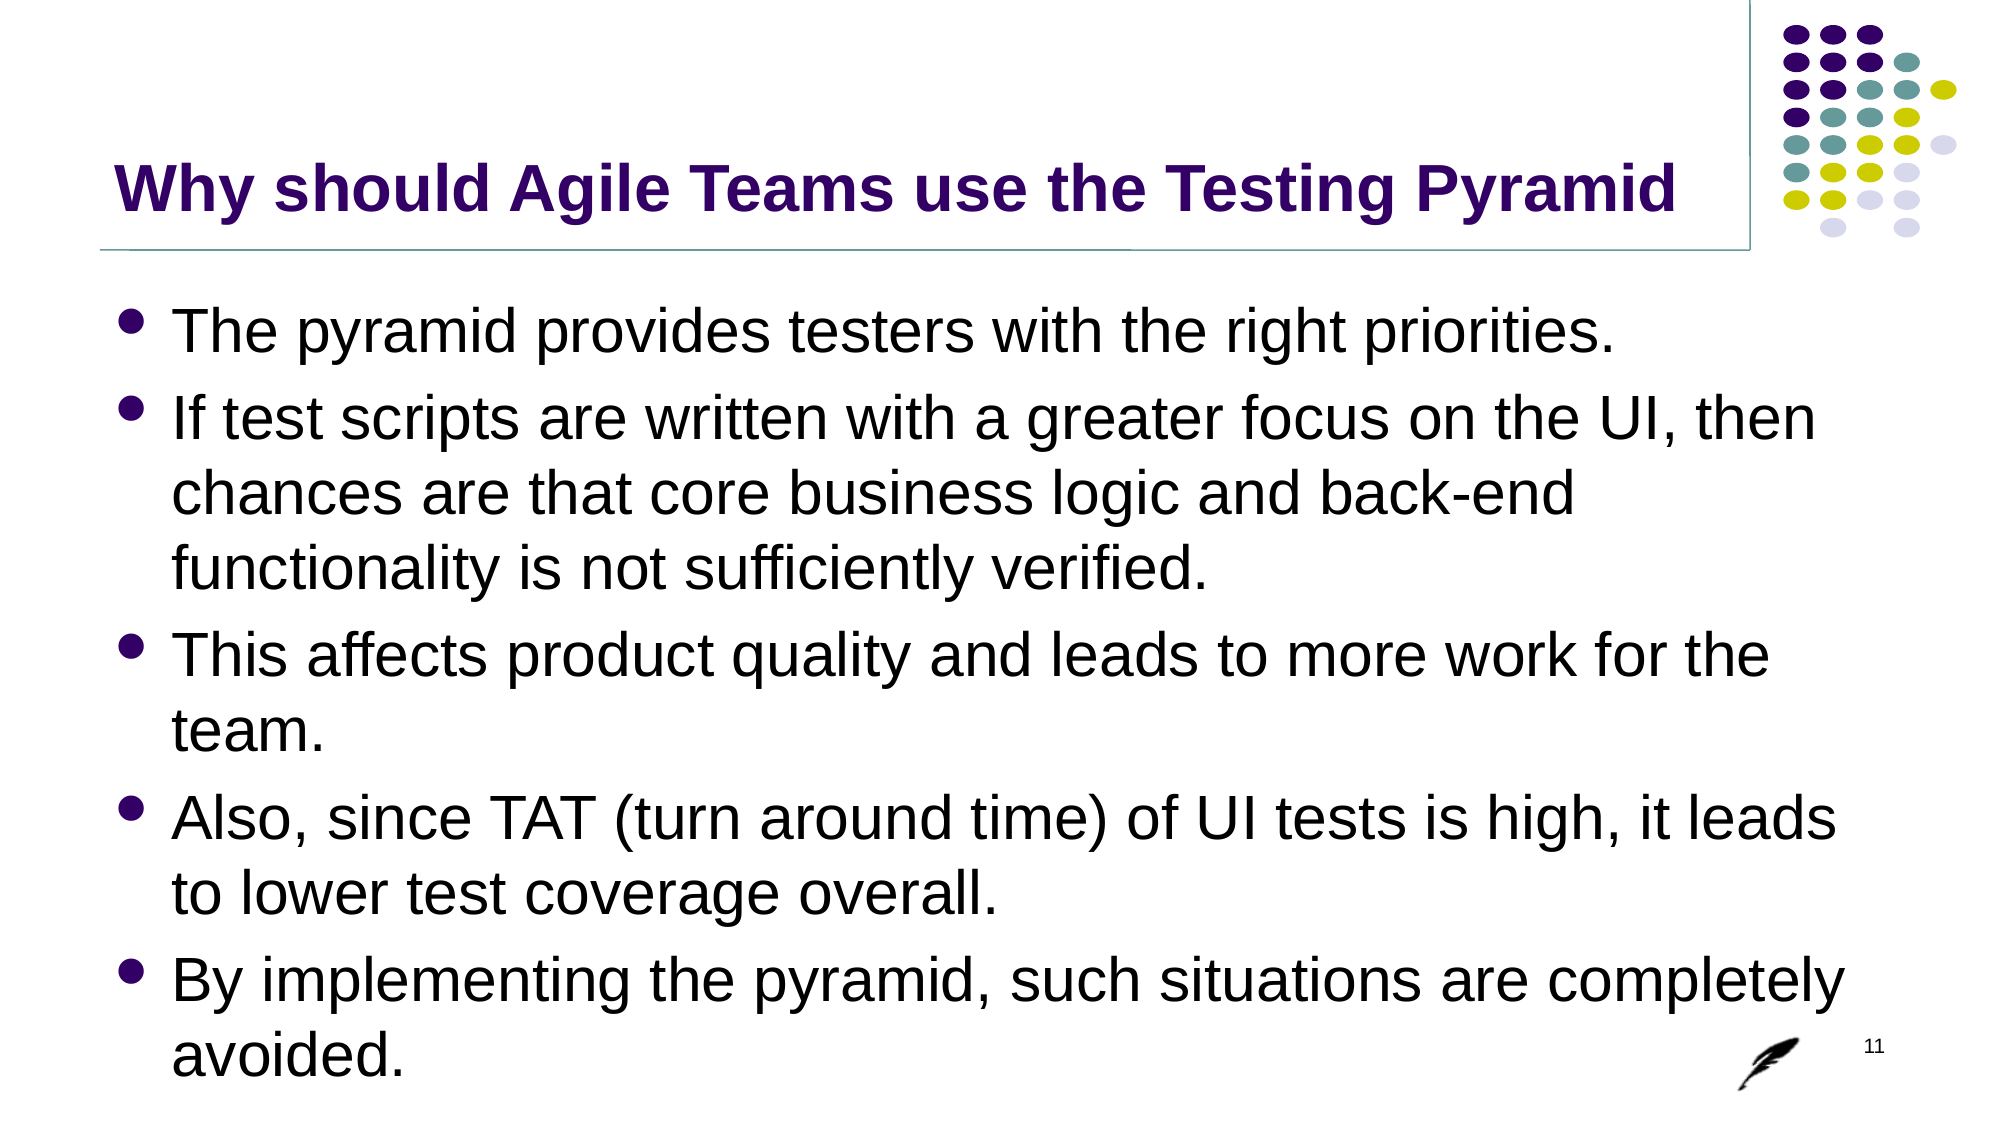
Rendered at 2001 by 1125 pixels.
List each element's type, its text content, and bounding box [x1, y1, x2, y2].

list The pyramid provides testers with the right priorities. If test scripts are written with a greater focus on the UI, then chances are that core business logic and back-end functionality is not sufficiently verified. This affects product quality and leads to more work for the team. Also, since TAT (turn around time) of UI tests is high, it leads to lower test coverage overall. By implementing the pyramid, such situations are completely avoided. [99, 282, 1900, 1006]
slide_number 11 [1433, 1025, 1900, 1100]
title Why should Agile Teams use the Testing Pyramid [99, 20, 1750, 233]
